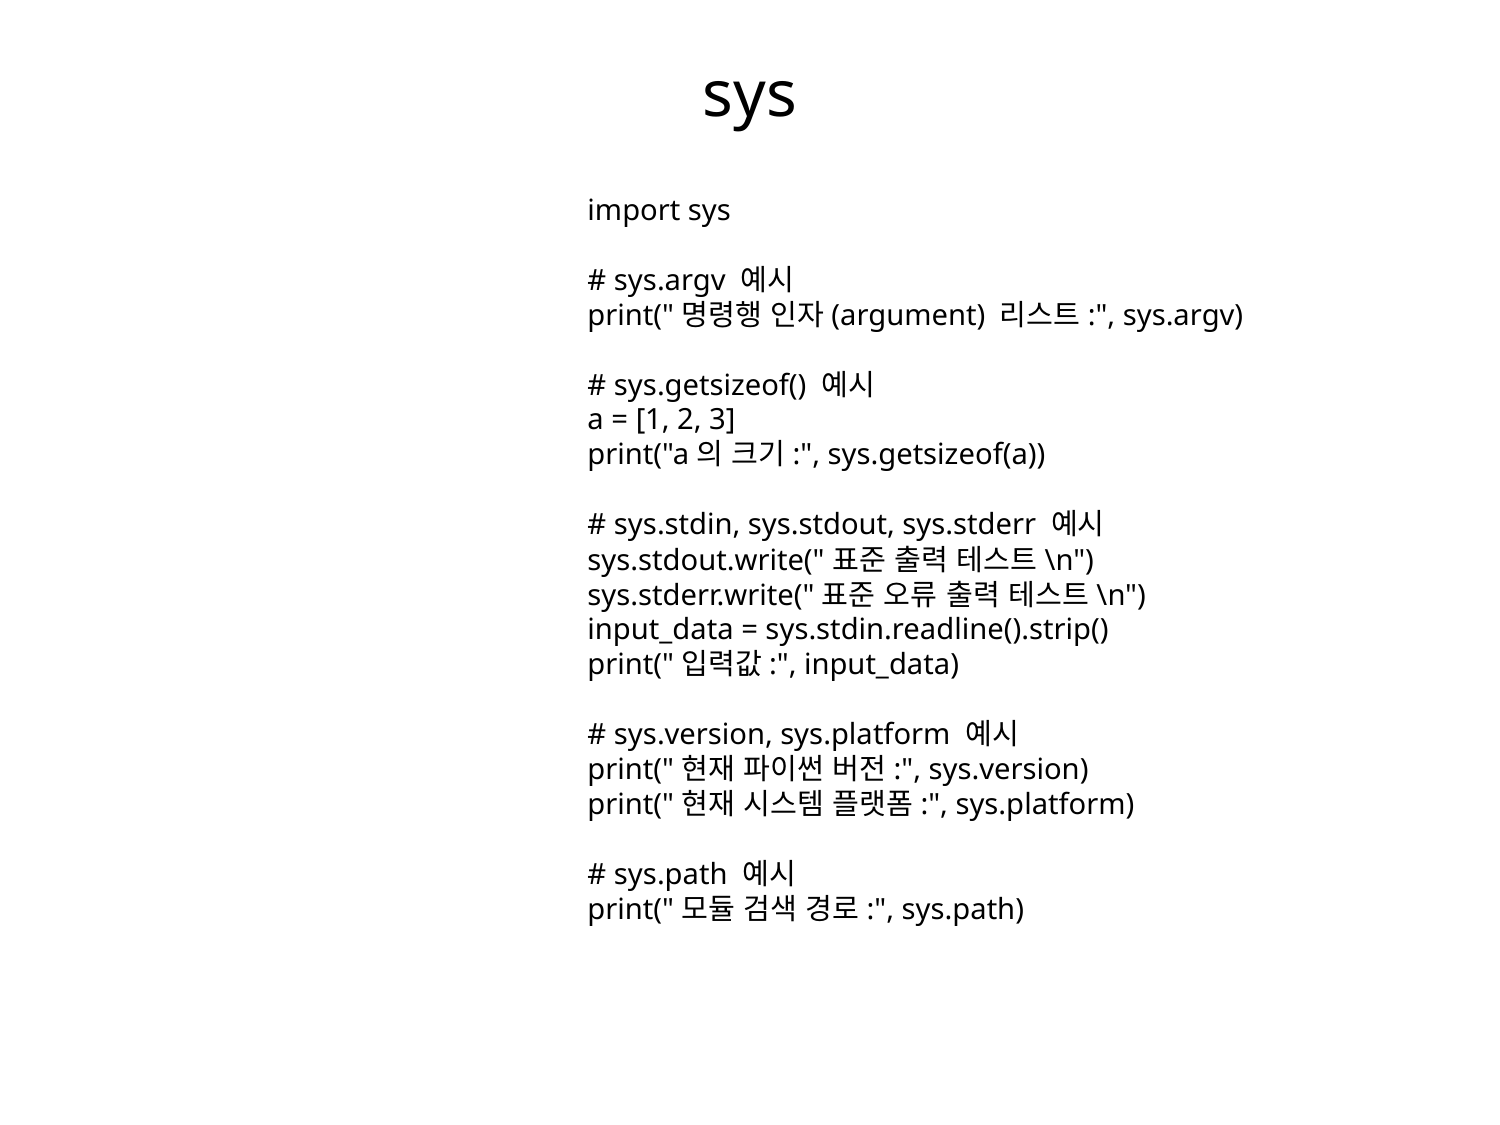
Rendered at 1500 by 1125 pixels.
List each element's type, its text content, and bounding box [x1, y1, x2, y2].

title sys [75, 45, 1425, 138]
text_box import sys # sys.argv 예시 print("명령행 인자(argument) 리스트:", sys.argv) # sys.getsizeof() 예시 a = [1, 2, 3] print("a의 크기:", sys.getsizeof(a)) # sys.stdin, sys.stdout, sys.stderr 예시 sys.stdout.write("표준 출력 테스트\n") sys.stderr.write("표준 오류 출력 테스트\n") input_data = sys.stdin.readline().strip() print("입력값:", input_data) # sys.version, sys.platform 예시 print("현재 파이썬 버전:", sys.version) print("현재 시스템 플랫폼:", sys.platform) # sys.path 예시 print("모듈 검색 경로:", sys.path) [572, 183, 1323, 933]
